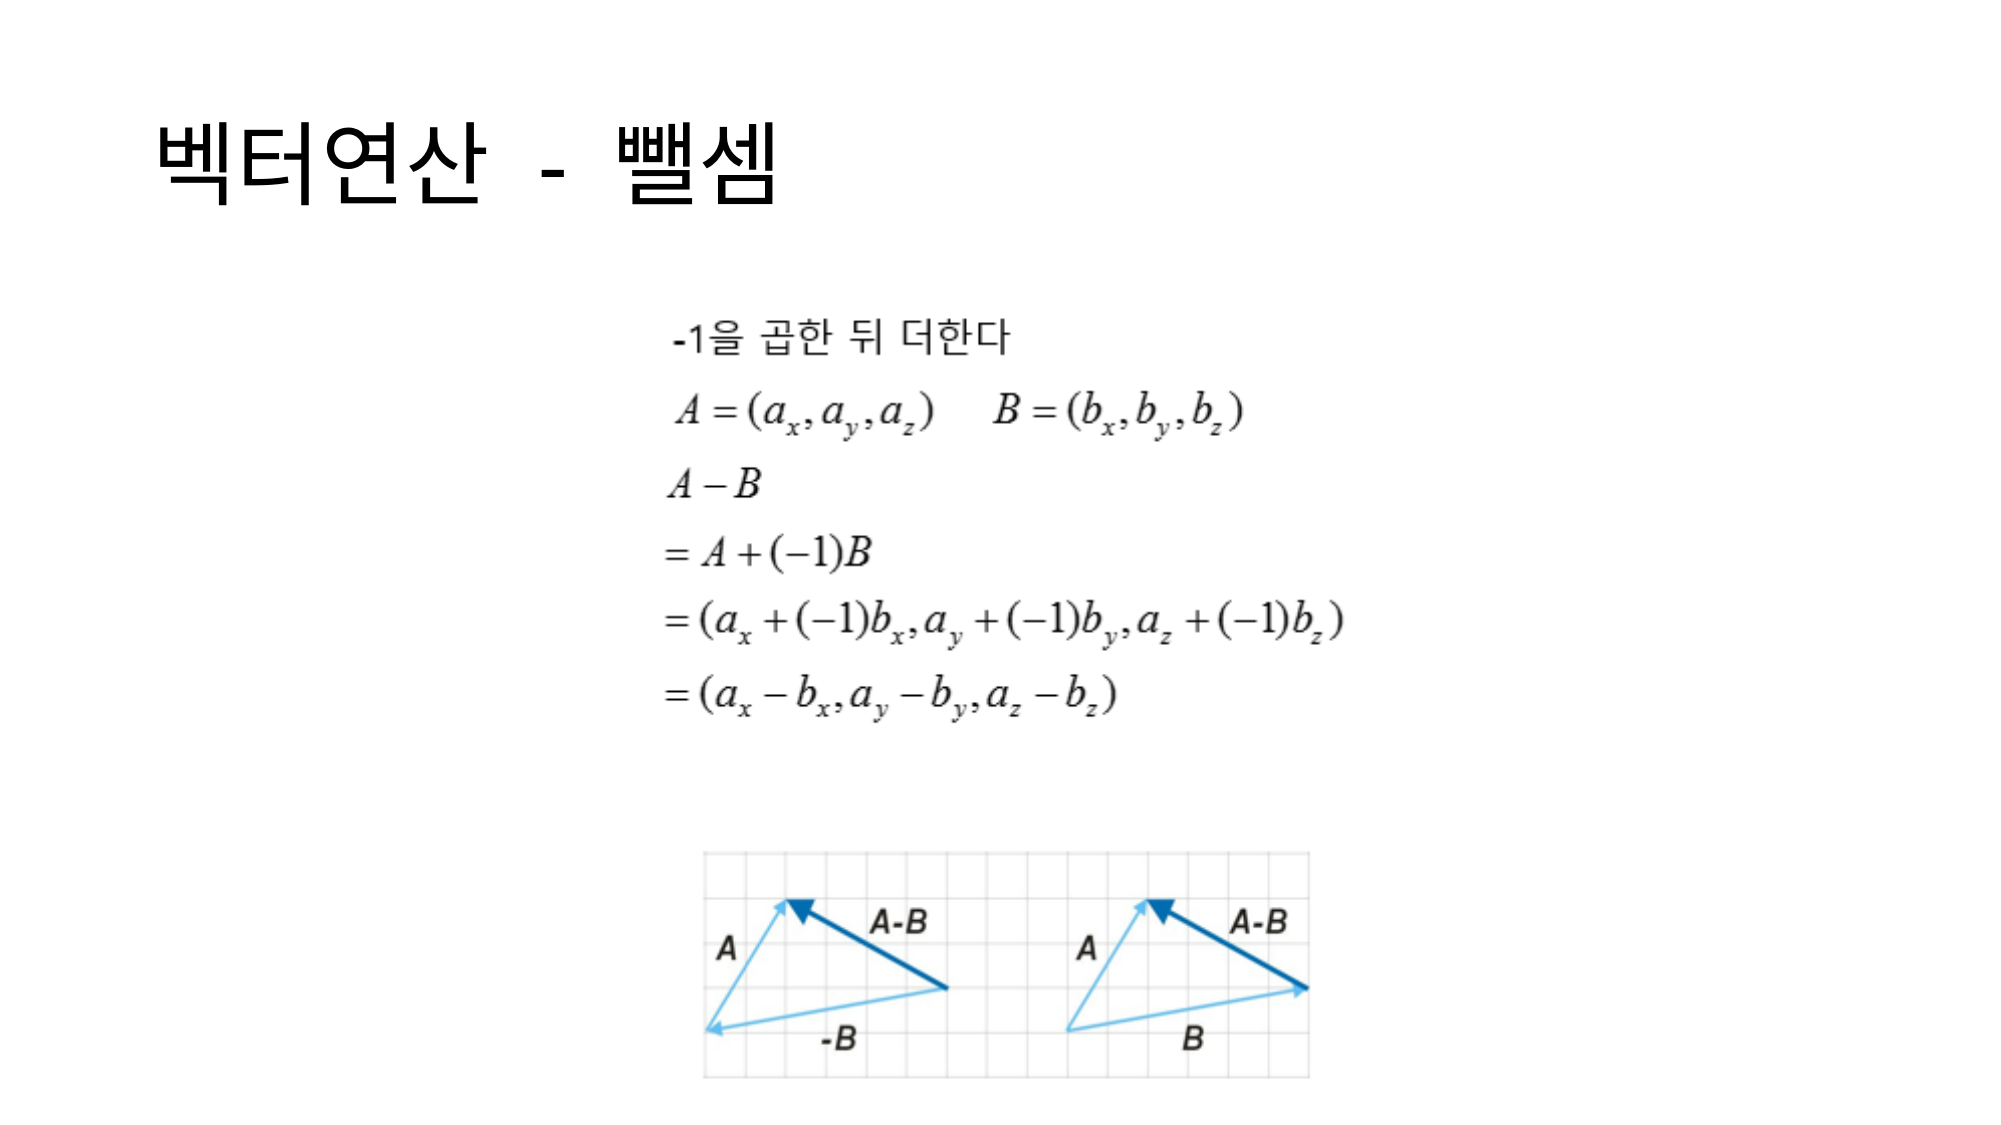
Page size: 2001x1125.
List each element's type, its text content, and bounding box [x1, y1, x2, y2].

title 벡터연산 - 뺄셈 [137, 59, 1863, 278]
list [529, 277, 1471, 1109]
